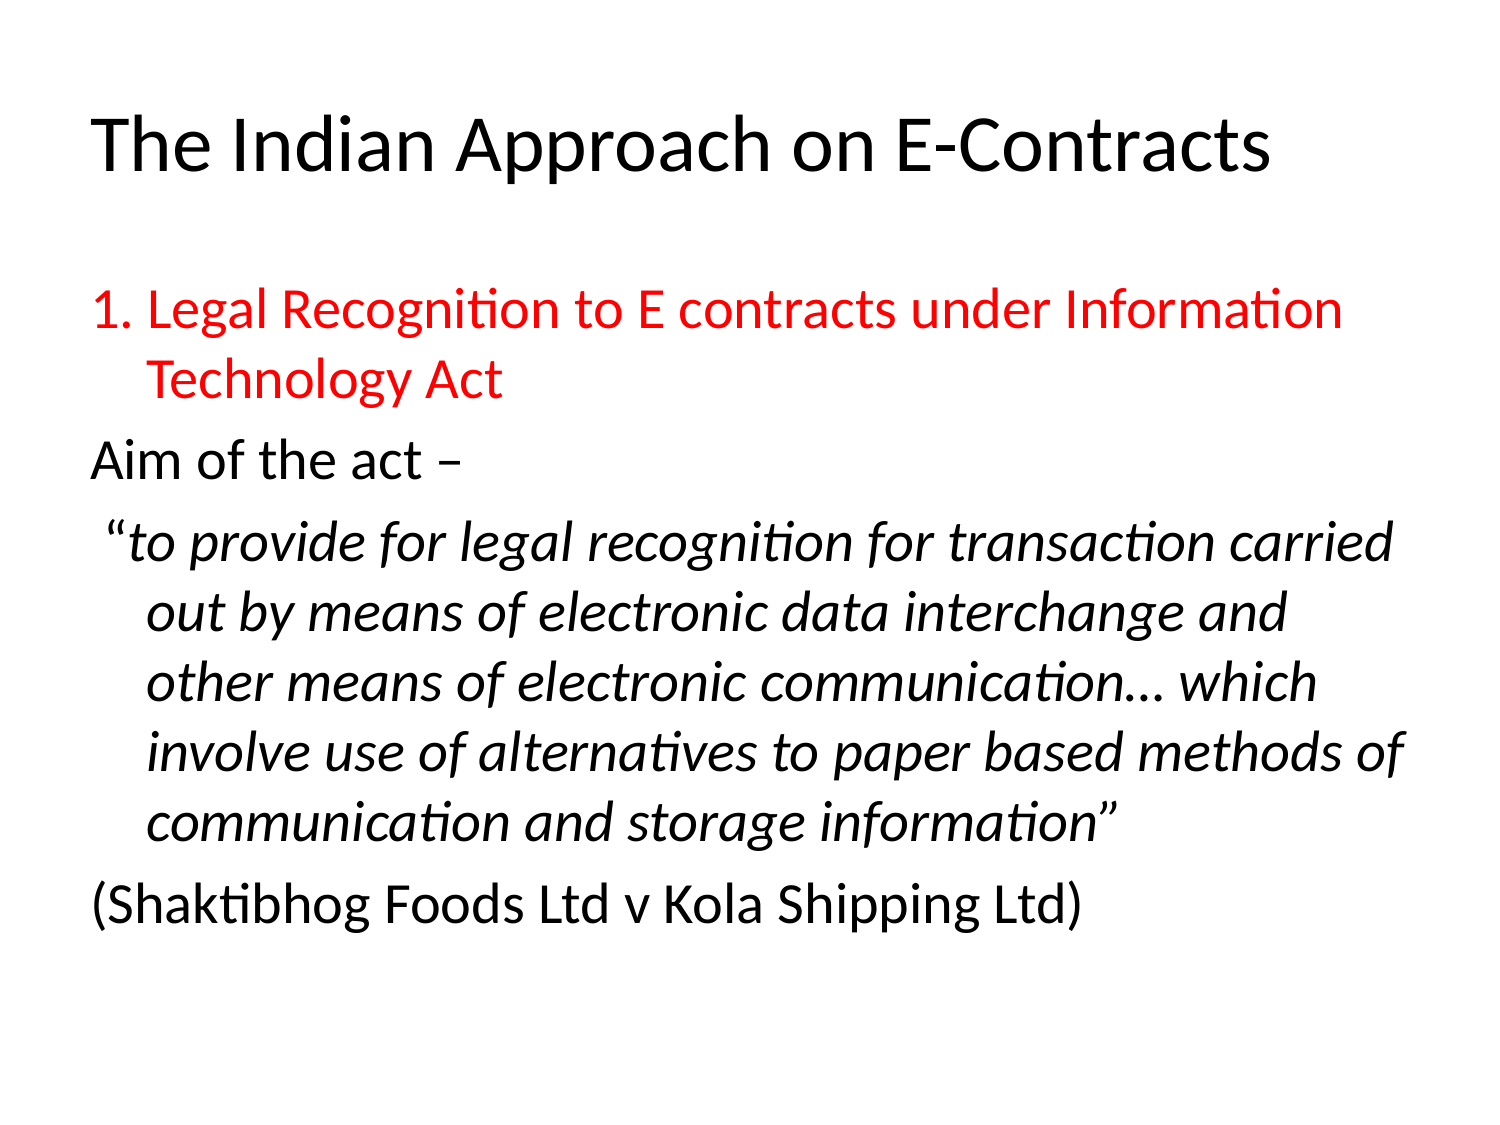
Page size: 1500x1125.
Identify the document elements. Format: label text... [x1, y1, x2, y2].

list 1. Legal Recognition to E contracts under Information Technology Act Aim of the act – “to provide for legal recognition for transaction carried out by means of electronic data interchange and other means of electronic communication… which involve use of alternatives to paper based methods of communication and storage information” (Shaktibhog Foods Ltd v Kola Shipping Ltd) [75, 262, 1425, 1005]
title The Indian Approach on E-Contracts [75, 45, 1450, 233]
